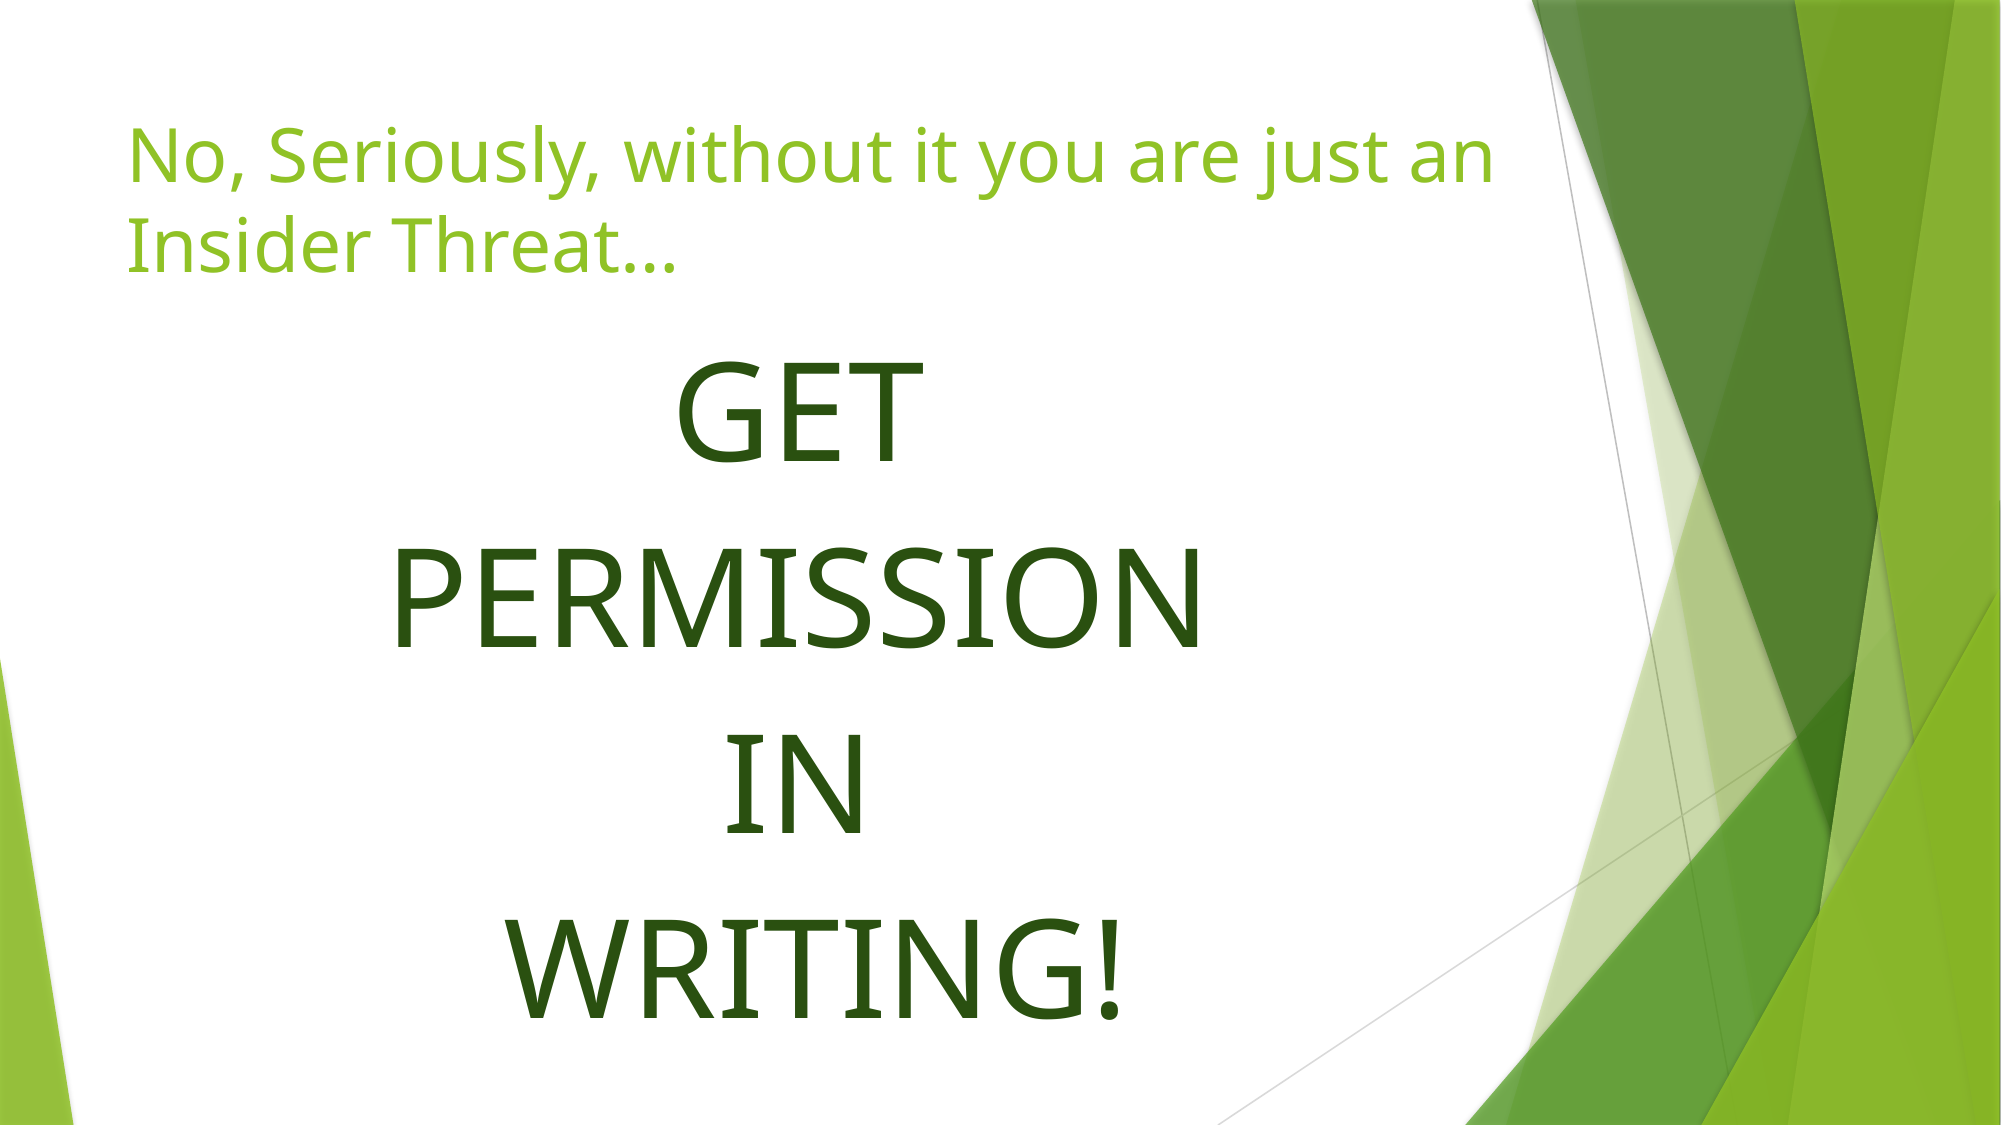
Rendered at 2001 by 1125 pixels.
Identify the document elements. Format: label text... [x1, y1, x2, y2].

title No, Seriously, without it you are just an Insider Threat… [111, 99, 1522, 316]
list GET PERMISSION IN WRITING! [111, 316, 1522, 1050]
